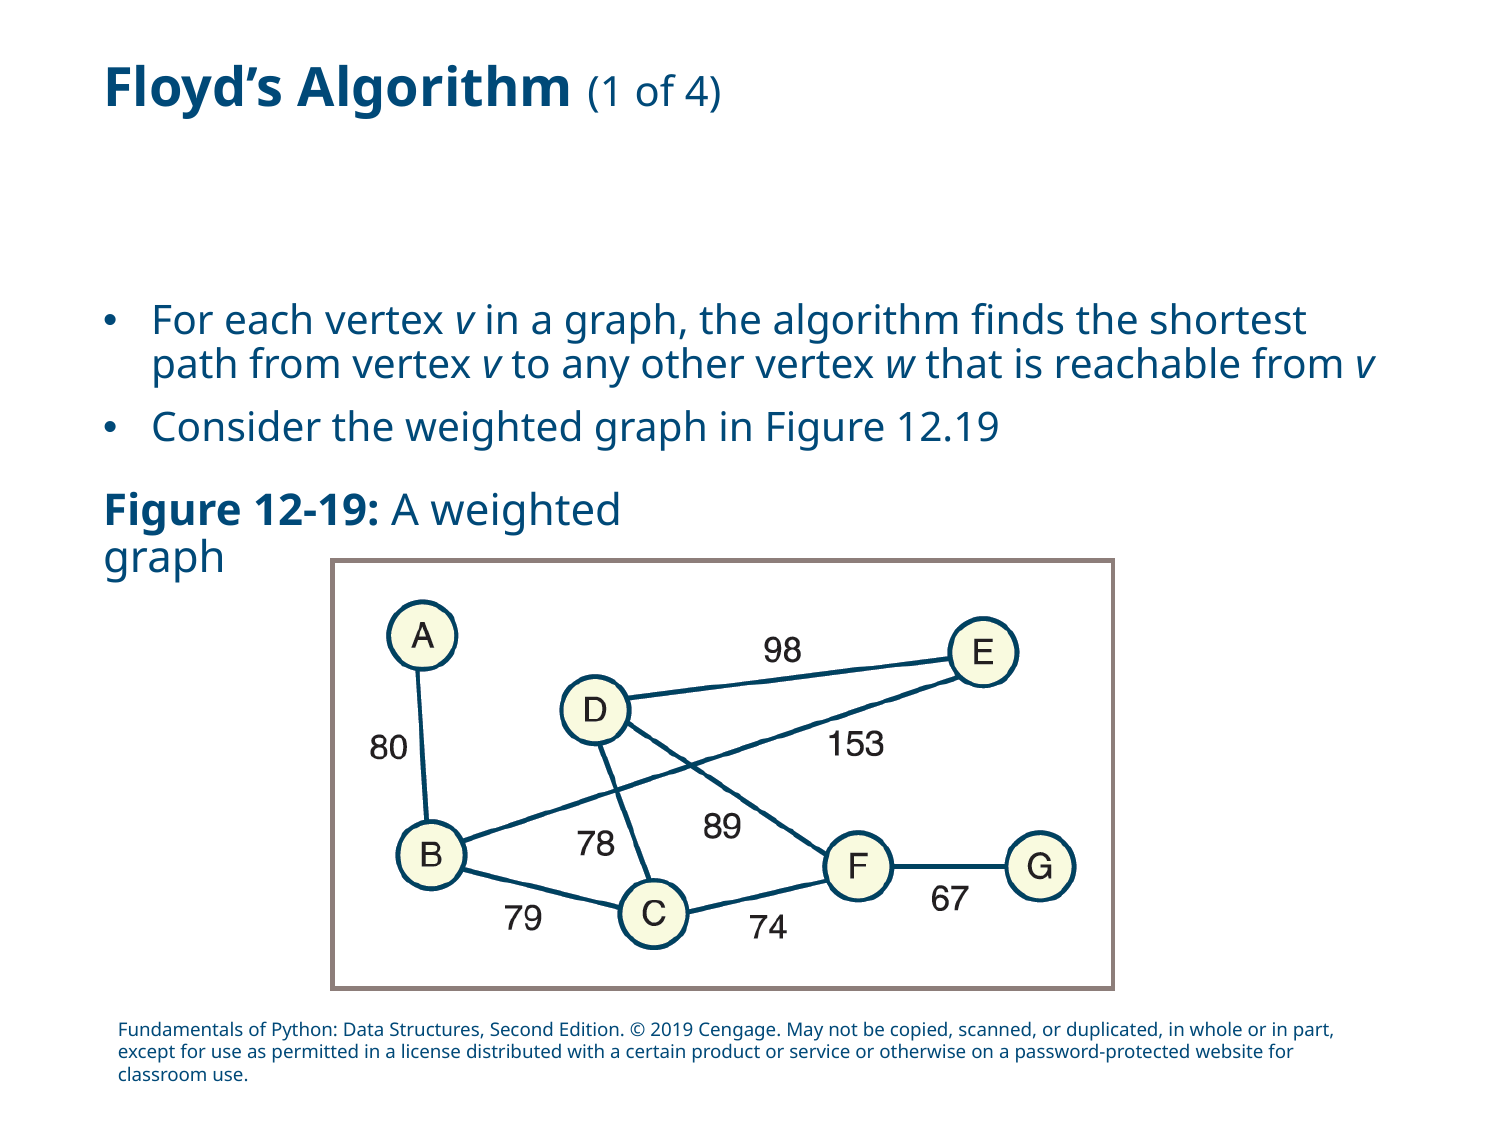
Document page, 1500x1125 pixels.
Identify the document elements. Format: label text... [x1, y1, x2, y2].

list Figure 12-19: A weighted graph [103, 487, 750, 539]
title Floyd’s Algorithm (1 of 4) [103, 59, 1397, 150]
list For each vertex v in a graph, the algorithm finds the shortest path from vertex v to any other vertex w that is reachable from v Consider the weighted graph in Figure 12.19 [103, 299, 1397, 463]
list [330, 558, 1115, 991]
footer Fundamentals of Python: Data Structures, Second Edition. © 2019 Cengage. May not be copied, scanned, or duplicated, in whole or in part, except for use as permitted in a license distributed with a certain product or service or otherwise on a password-protected website for classroom use. [103, 1009, 1397, 1070]
